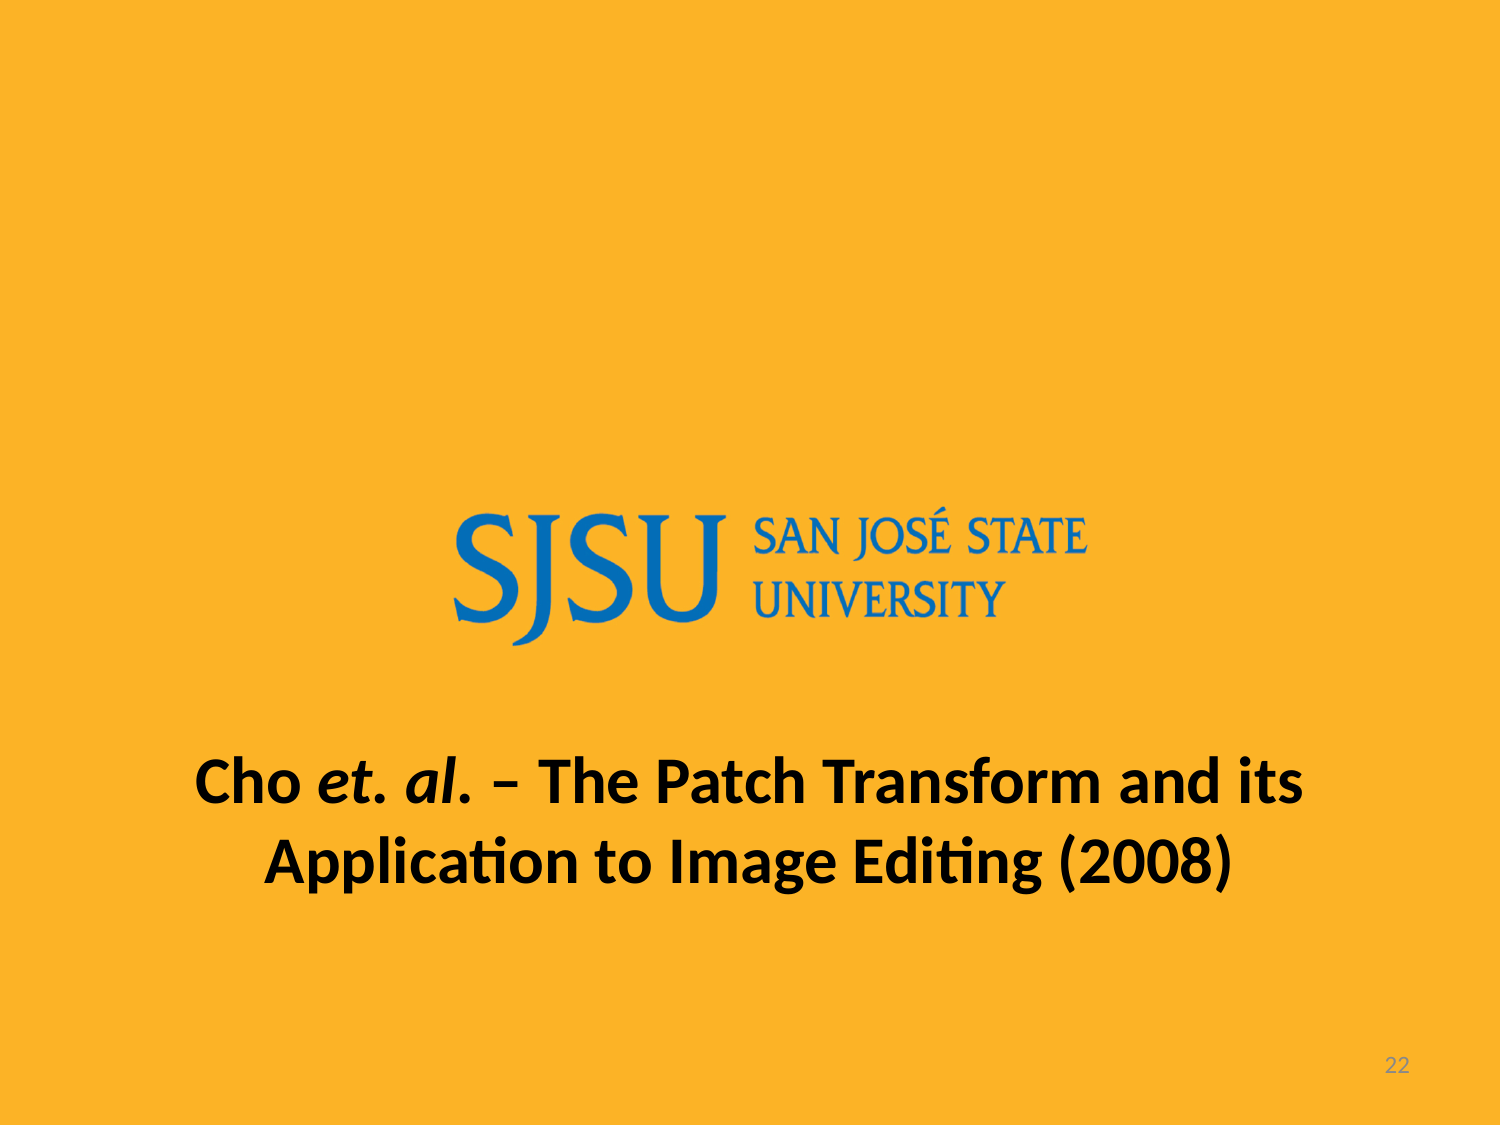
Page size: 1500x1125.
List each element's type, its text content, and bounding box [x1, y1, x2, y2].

picture [0, 0, 1500, 1125]
slide_number 22 [1074, 1024, 1425, 1103]
title Cho et. al. – The Patch Transform and its Application to Image Editing (2008) [112, 738, 1388, 894]
